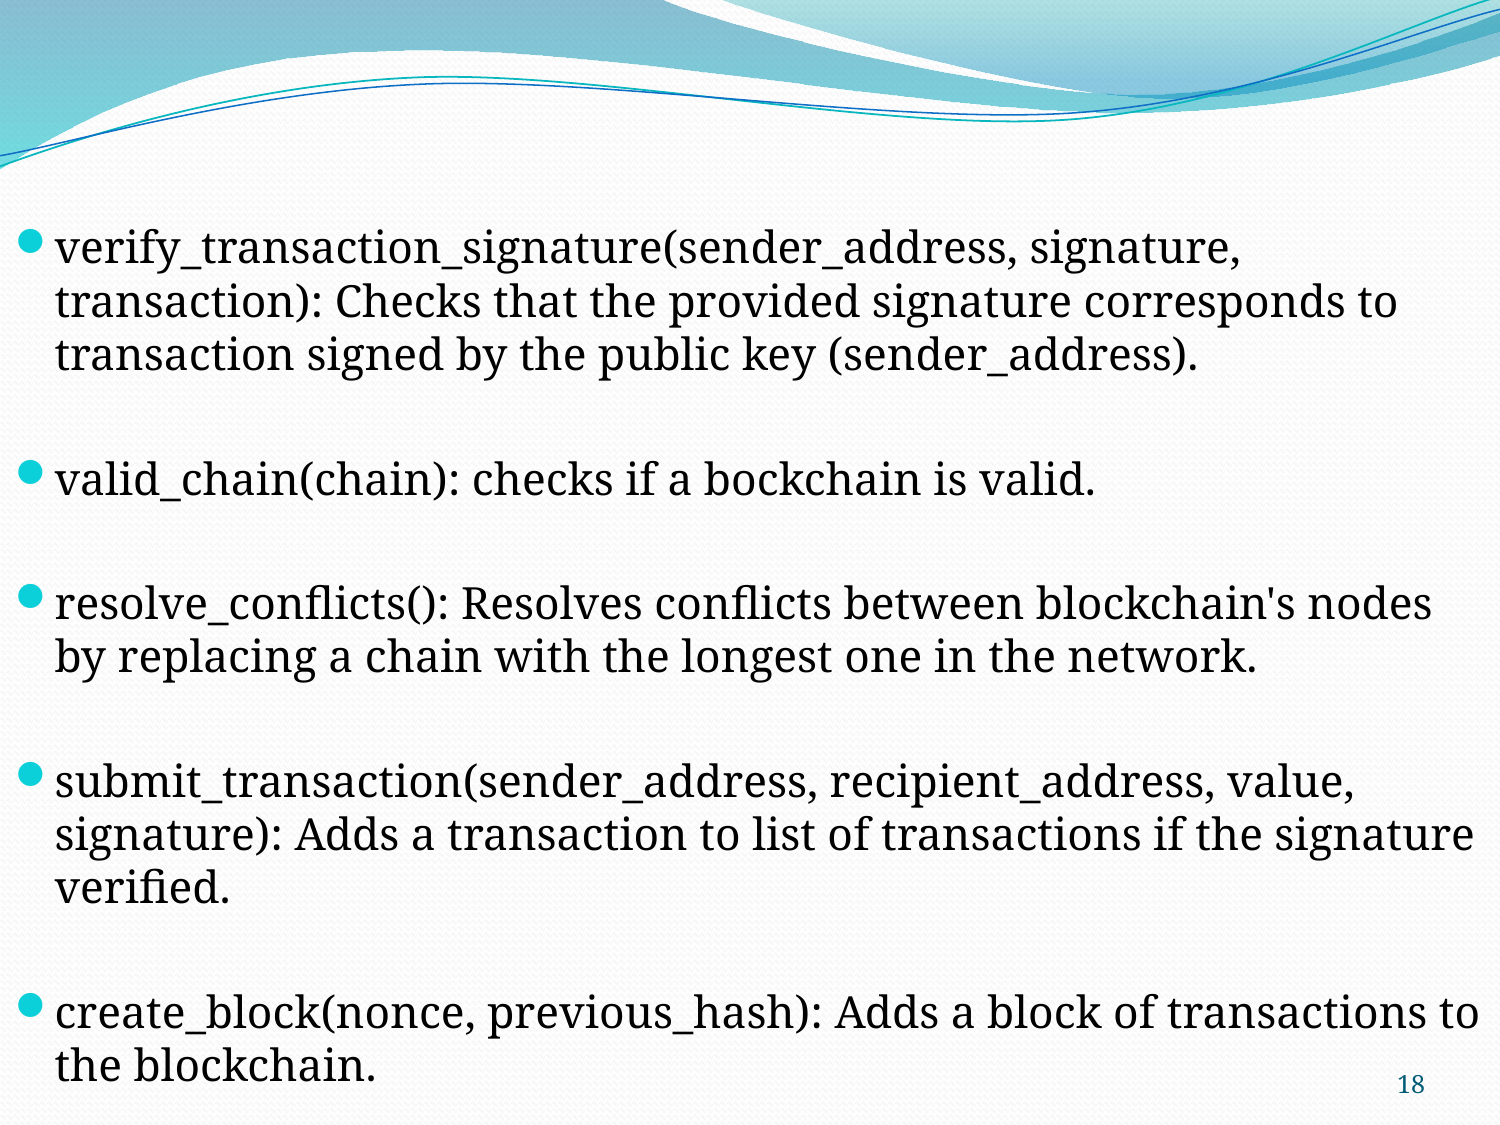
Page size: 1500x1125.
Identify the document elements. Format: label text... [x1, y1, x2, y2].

list verify_transaction_signature(sender_address, signature, transaction): Checks that the provided signature corresponds to transaction signed by the public key (sender_address). valid_chain(chain): checks if a bockchain is valid. resolve_conflicts(): Resolves conflicts between blockchain's nodes by replacing a chain with the longest one in the network. submit_transaction(sender_address, recipient_address, value, signature): Adds a transaction to list of transactions if the signature verified. create_block(nonce, previous_hash): Adds a block of transactions to the blockchain. [0, 149, 1500, 1100]
slide_number 18 [1299, 1042, 1425, 1103]
